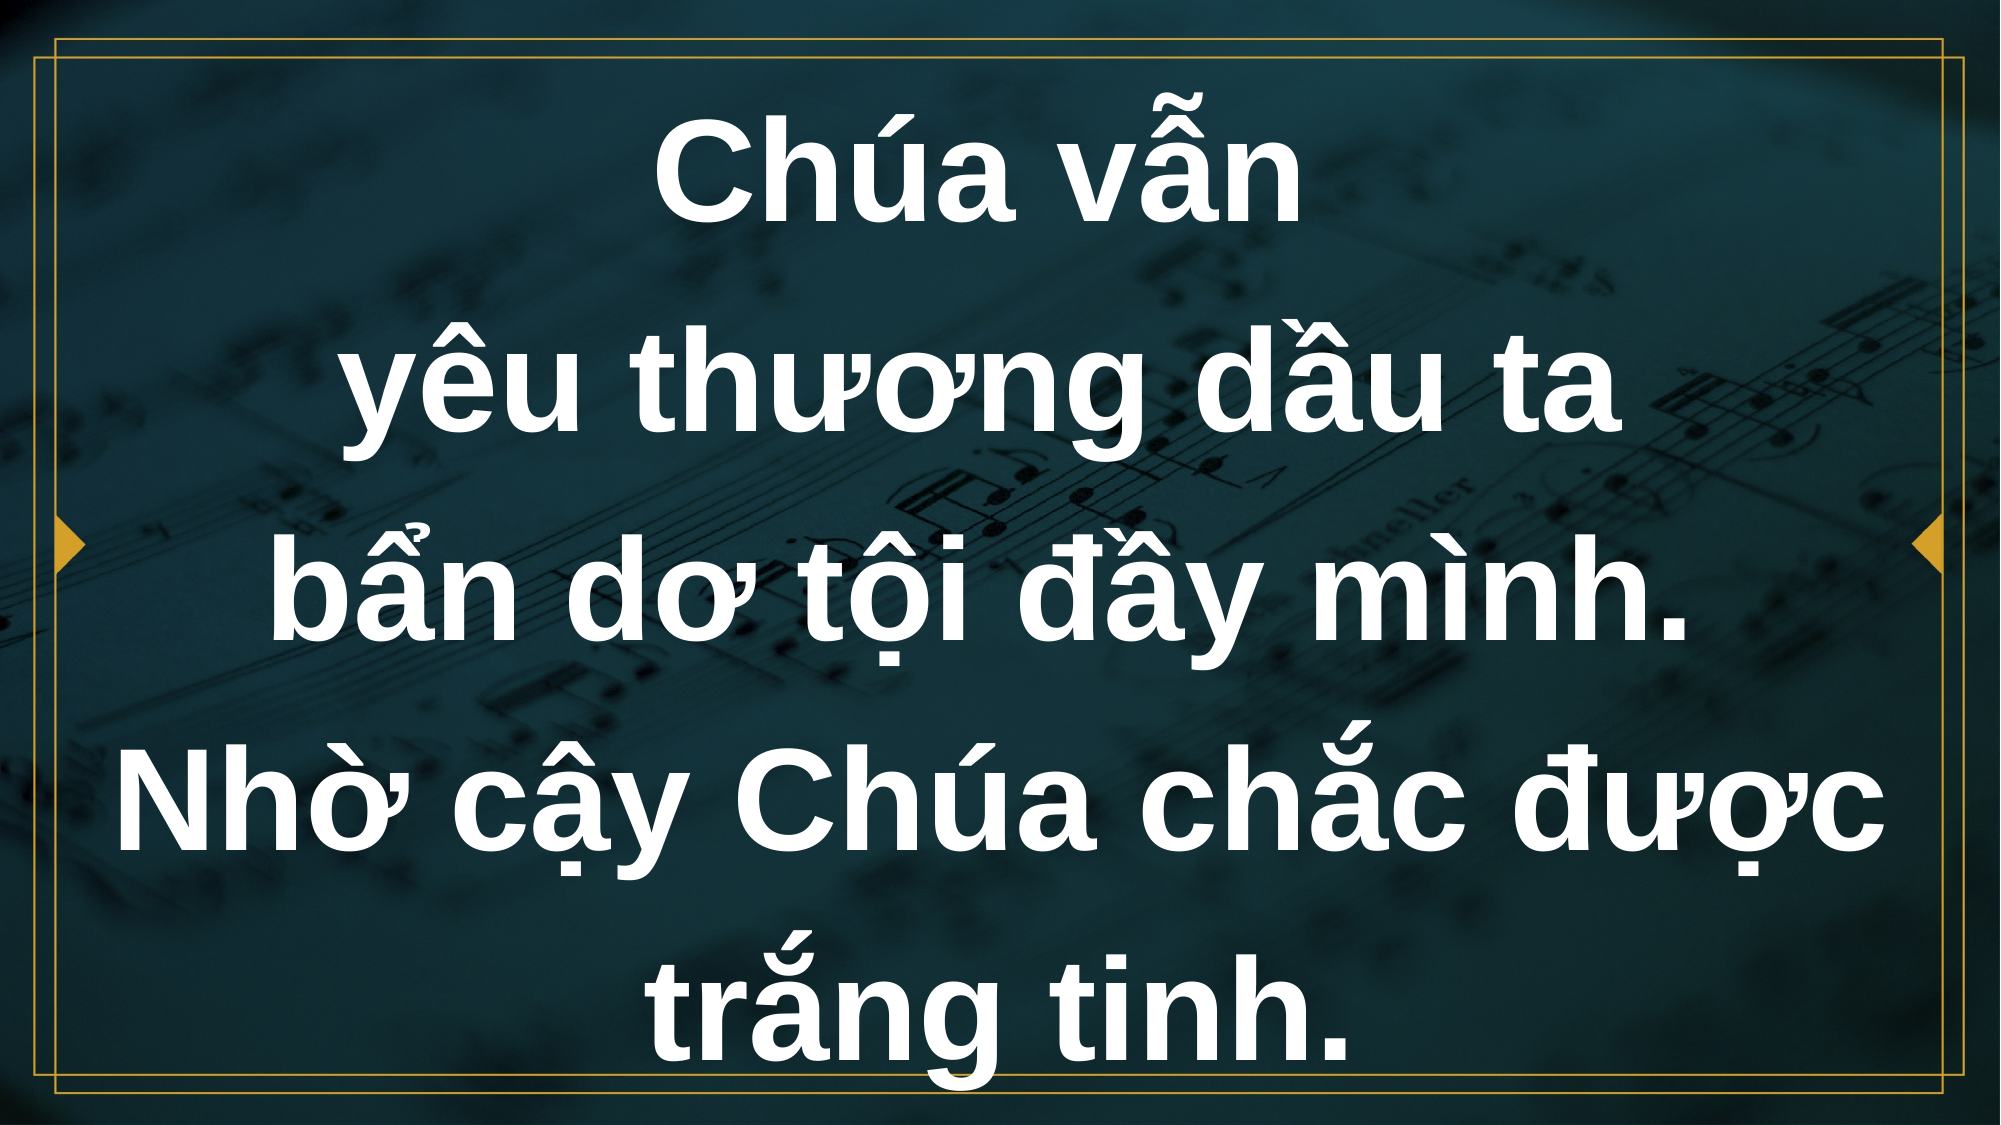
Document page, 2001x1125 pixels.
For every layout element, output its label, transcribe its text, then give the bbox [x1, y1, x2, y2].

picture [0, 0, 2000, 1125]
title Chúa vẫn yêu thương dầu ta bẩn dơ tội đầy mình. Nhờ cậy Chúa chắc được trắng tinh. [55, 53, 1945, 1077]
